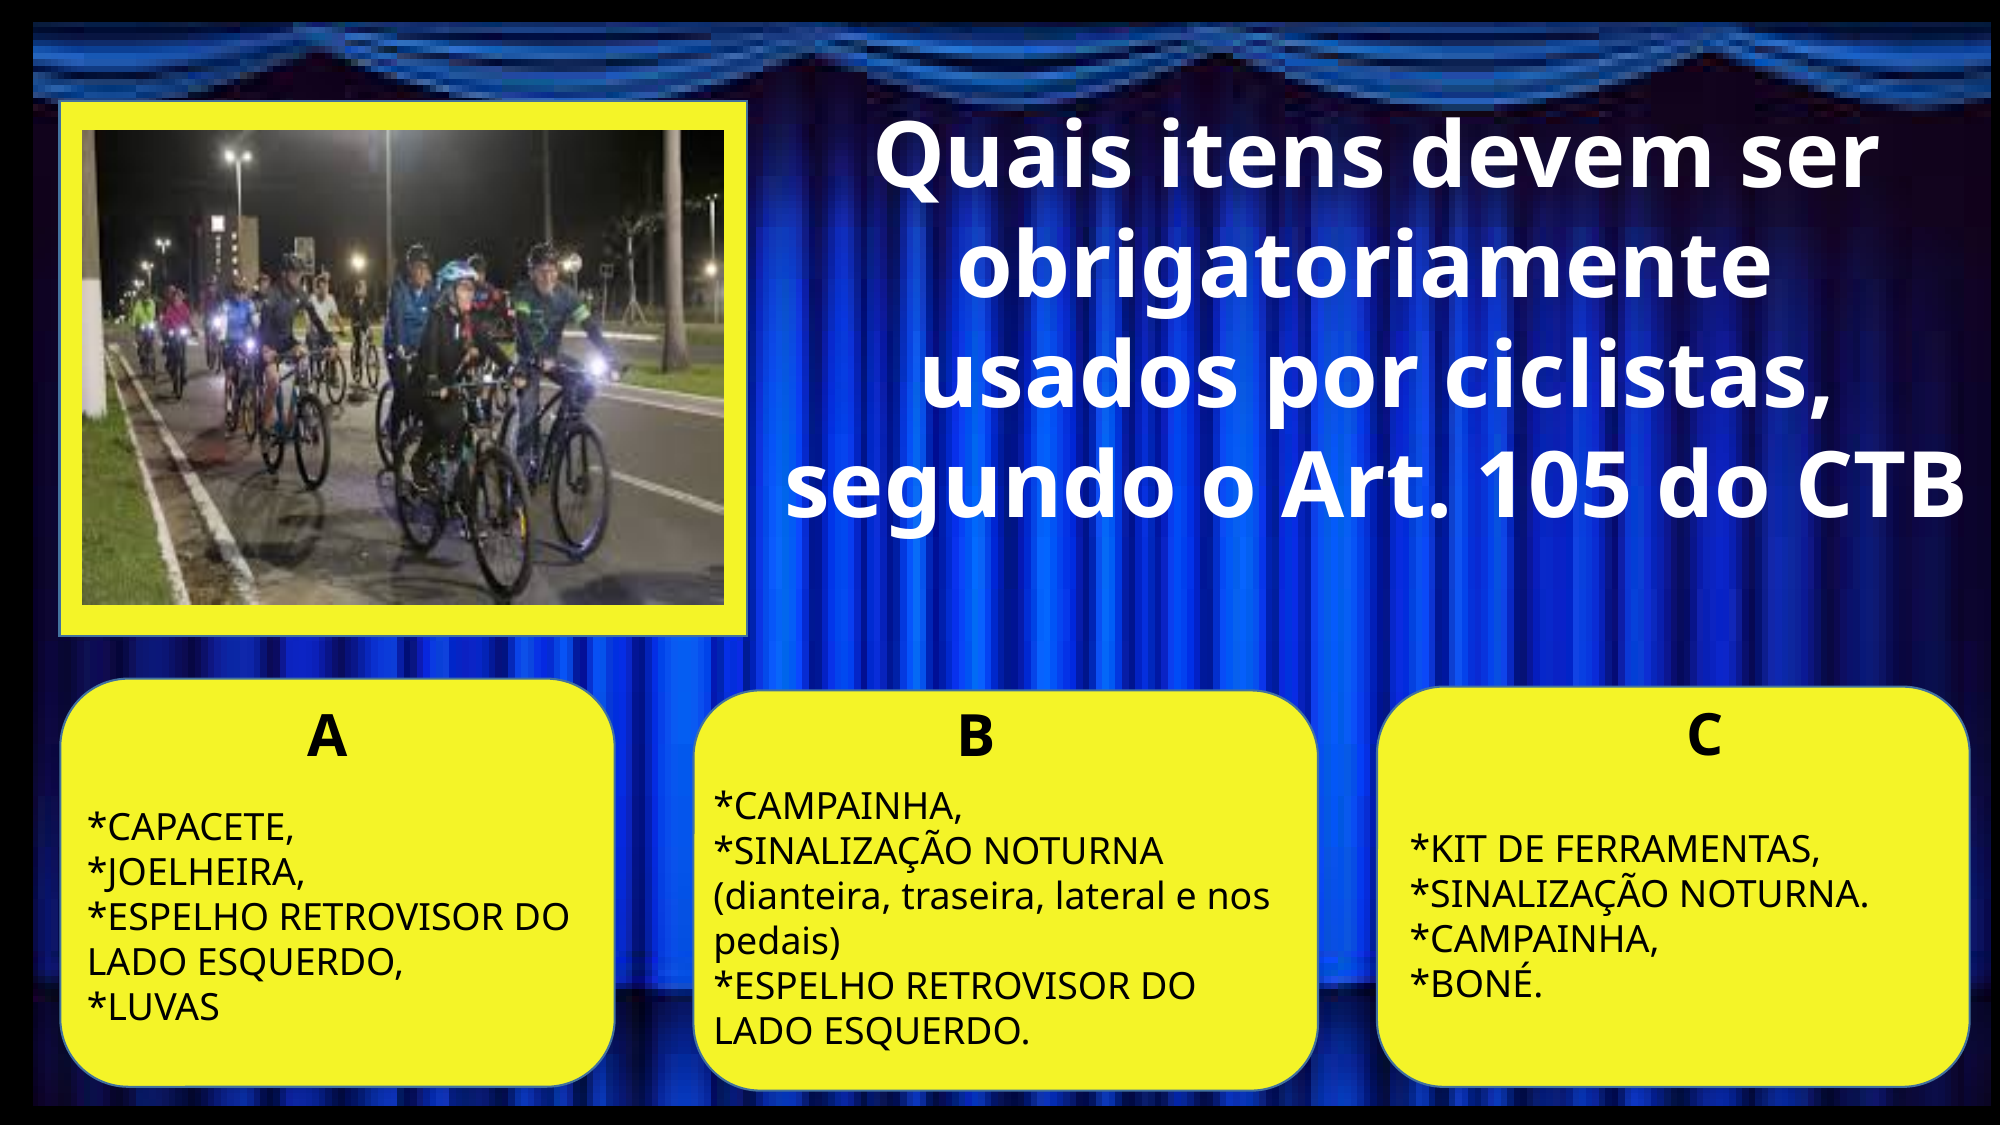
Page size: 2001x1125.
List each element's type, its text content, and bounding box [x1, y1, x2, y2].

picture [32, 21, 1991, 1106]
text_box Quais itens devem ser obrigatoriamente usados por ciclistas, segundo o Art. 105 do CTB [1991, 88, 2000, 543]
